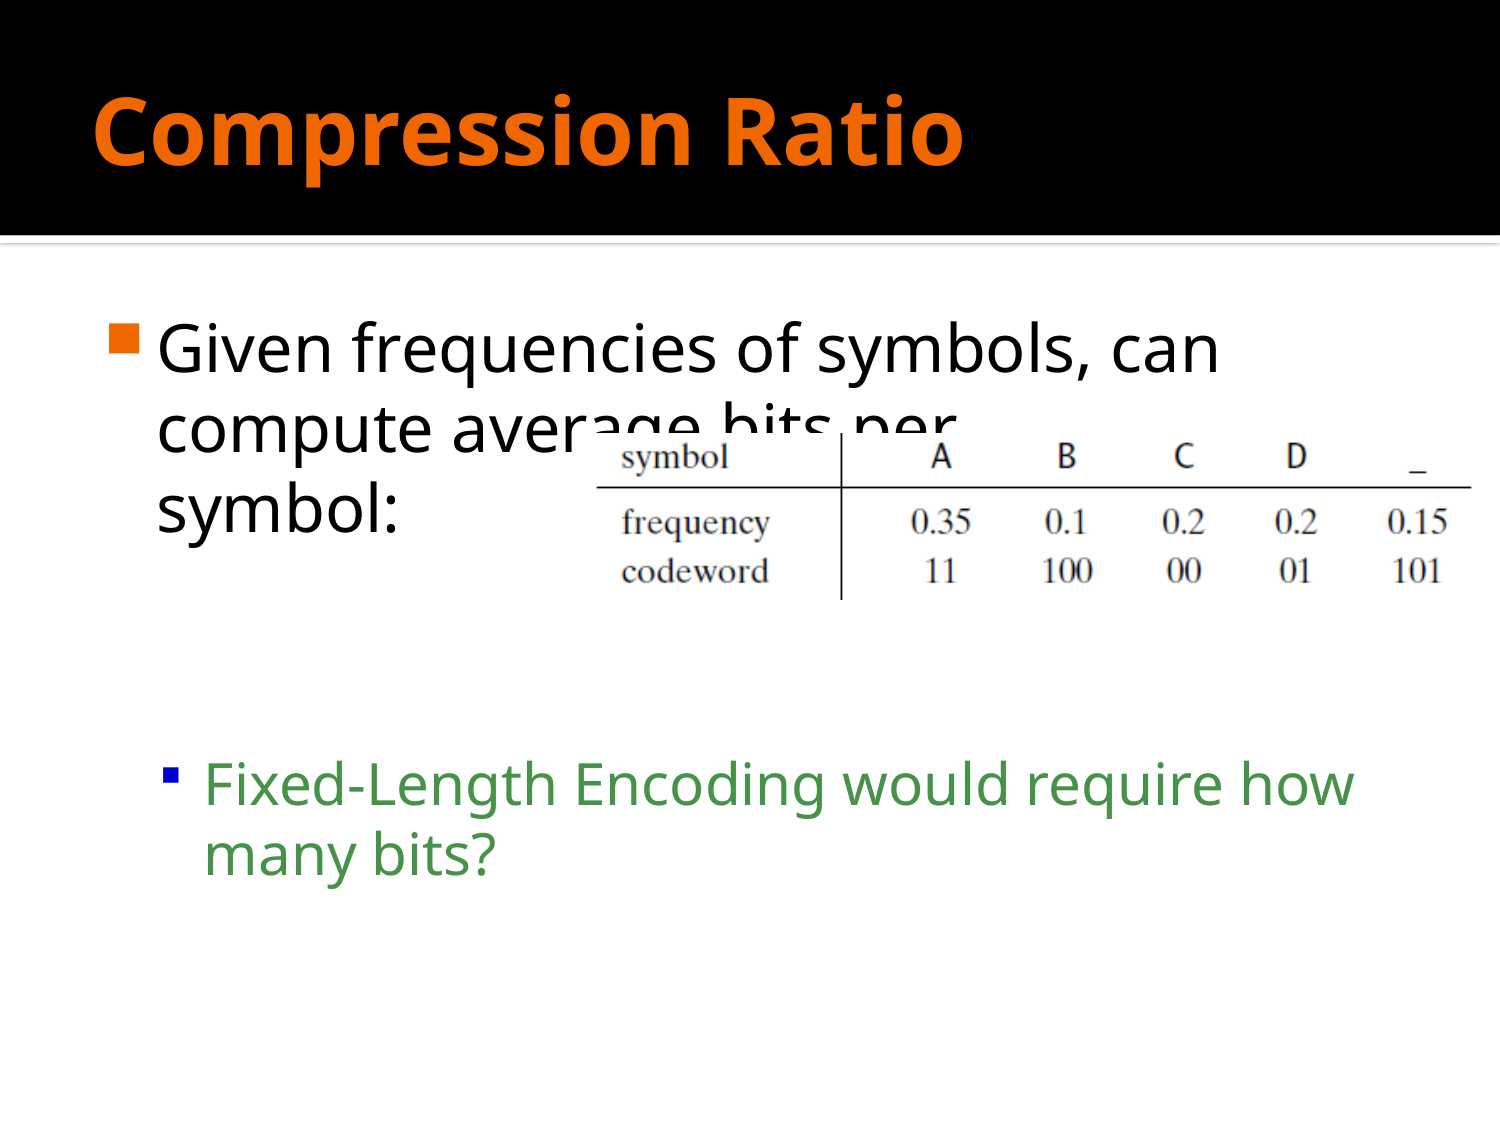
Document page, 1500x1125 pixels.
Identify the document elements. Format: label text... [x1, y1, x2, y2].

title Compression Ratio [75, 25, 1425, 231]
picture [587, 433, 1485, 600]
